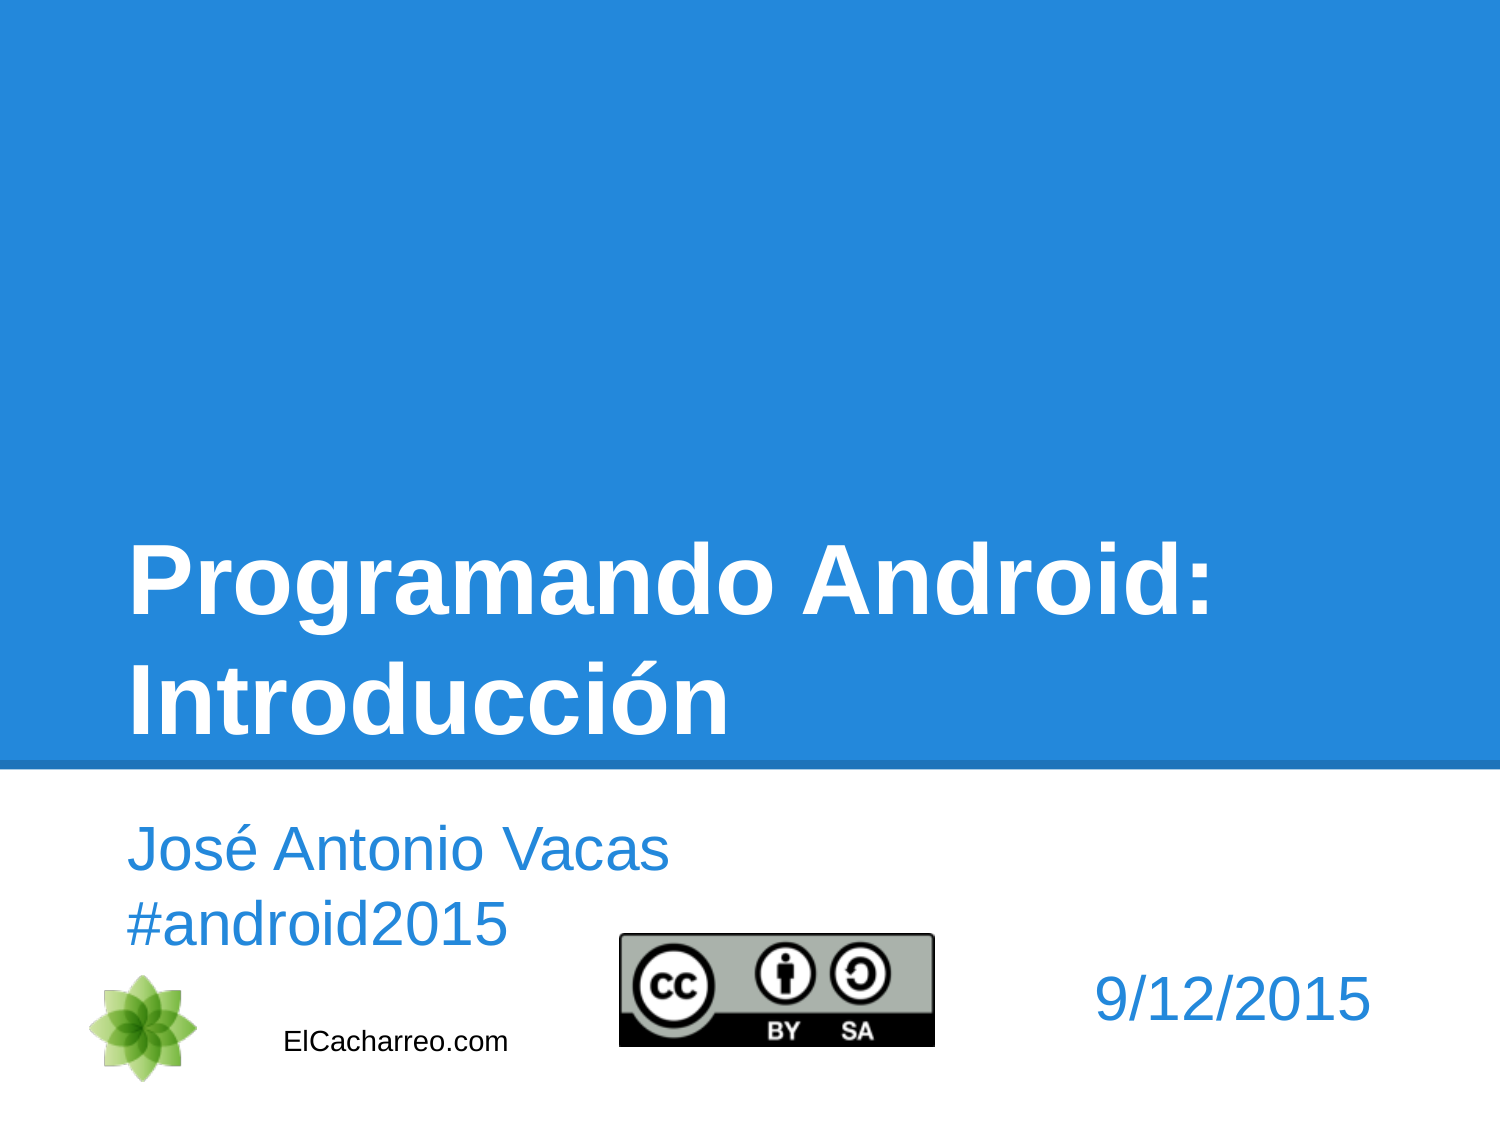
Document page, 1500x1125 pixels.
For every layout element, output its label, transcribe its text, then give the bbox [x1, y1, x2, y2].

picture [89, 975, 197, 1083]
title Programando Android: Introducción [112, 408, 1388, 770]
text_box ElCacharreo.com [268, 975, 580, 1068]
picture [618, 933, 936, 1047]
subtitle José Antonio Vacas #android2015 9/12/2015 [112, 793, 1388, 963]
